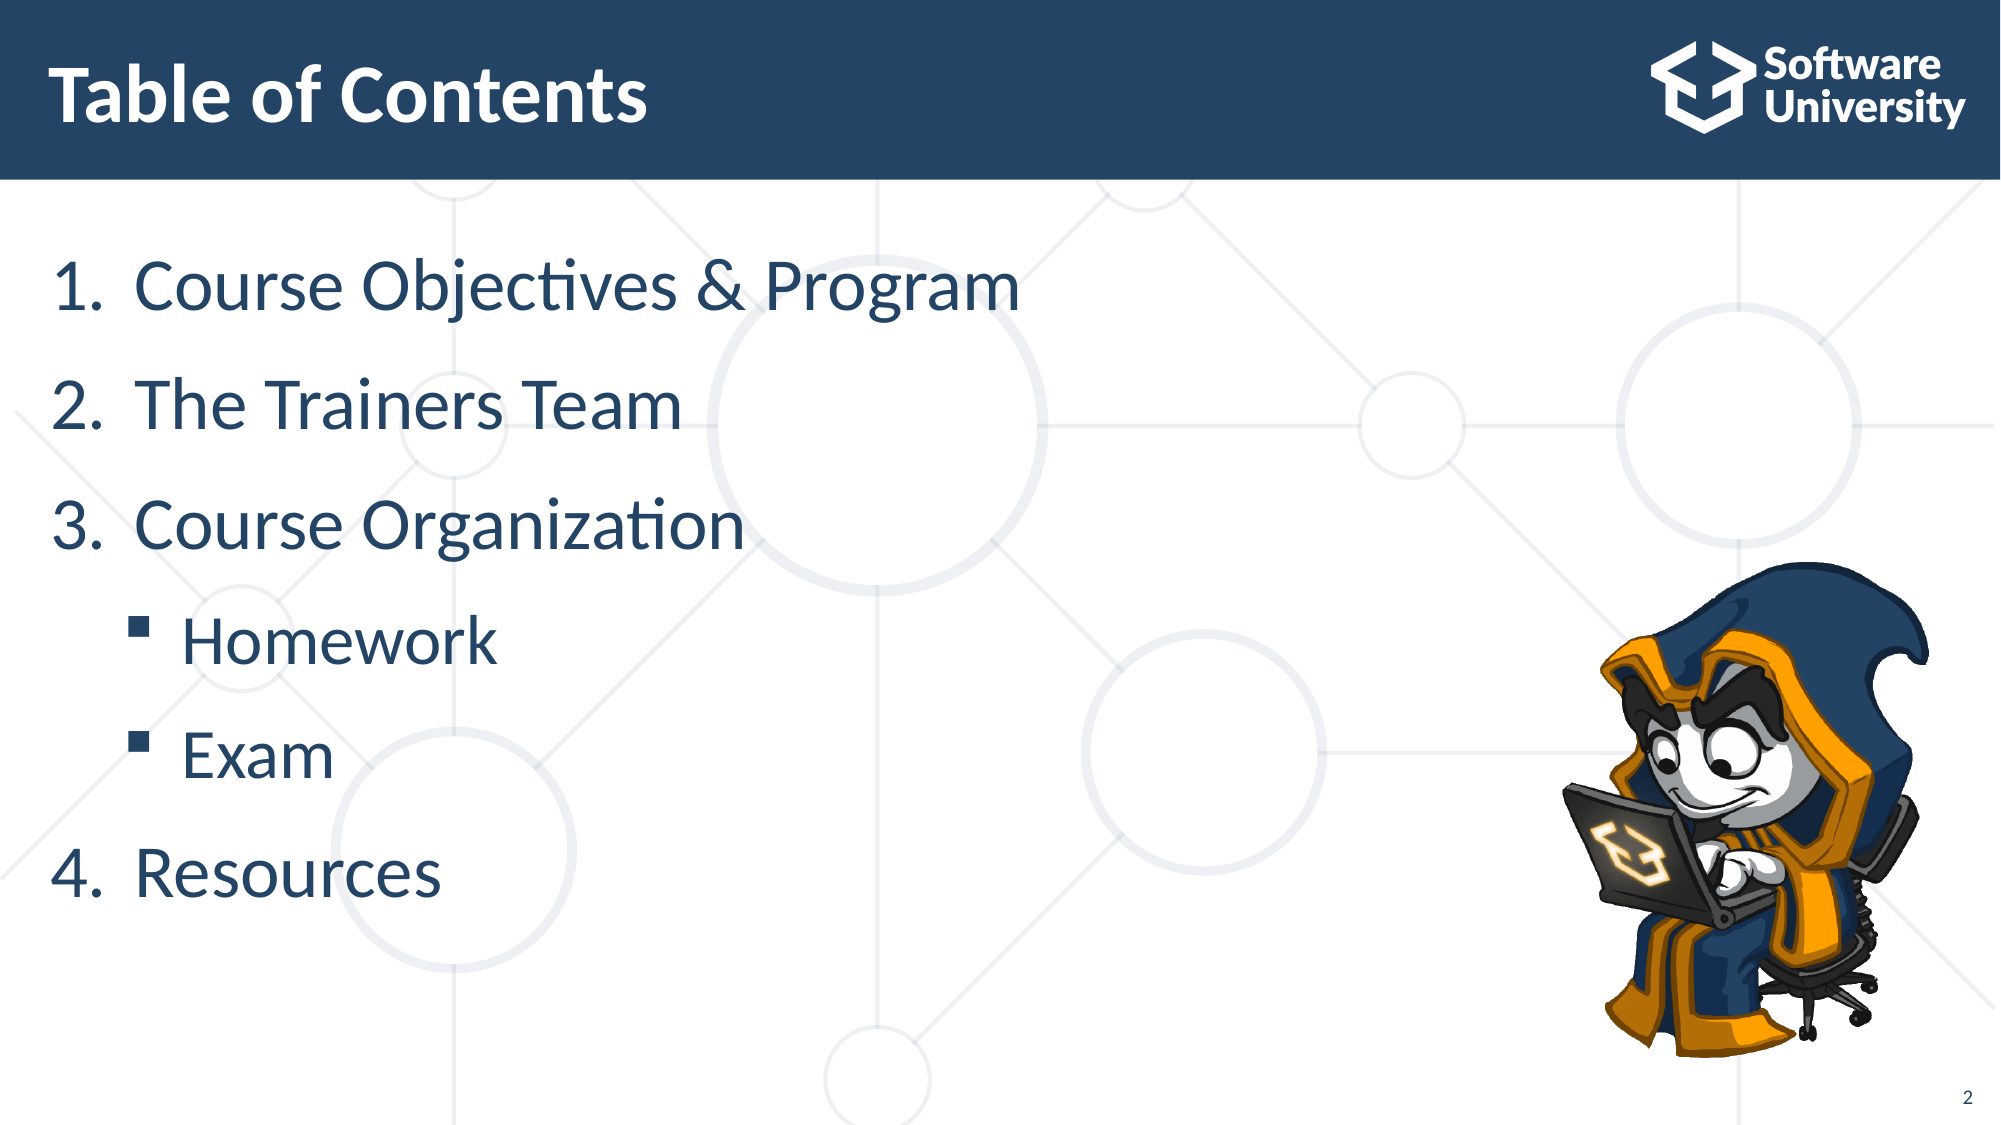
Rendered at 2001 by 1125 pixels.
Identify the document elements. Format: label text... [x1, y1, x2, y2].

list Course Objectives & Program The Trainers Team Course Organization Homework Exam Resources [32, 224, 1517, 1080]
text_box 2 [1927, 1067, 1989, 1117]
title Table of Contents [31, 16, 1625, 162]
picture [1561, 559, 1931, 1059]
picture [1651, 41, 1966, 134]
